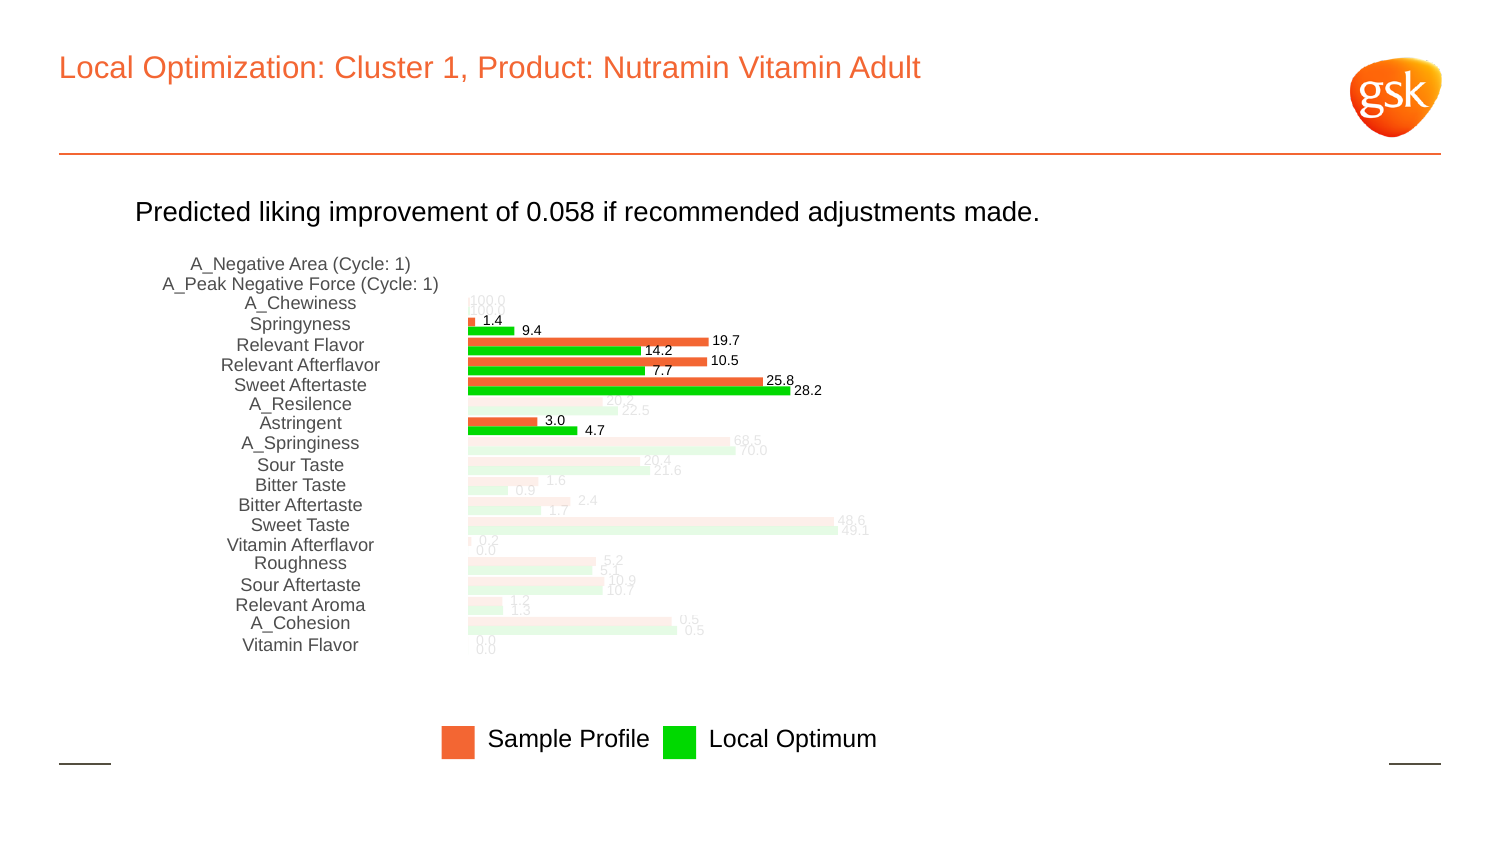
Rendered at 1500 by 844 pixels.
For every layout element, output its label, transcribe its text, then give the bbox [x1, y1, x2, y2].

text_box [112, 194, 1388, 796]
picture [1333, 38, 1457, 157]
title Local Optimization: Cluster 1, Product: Nutramin Vitamin Adult [58, 47, 1302, 86]
